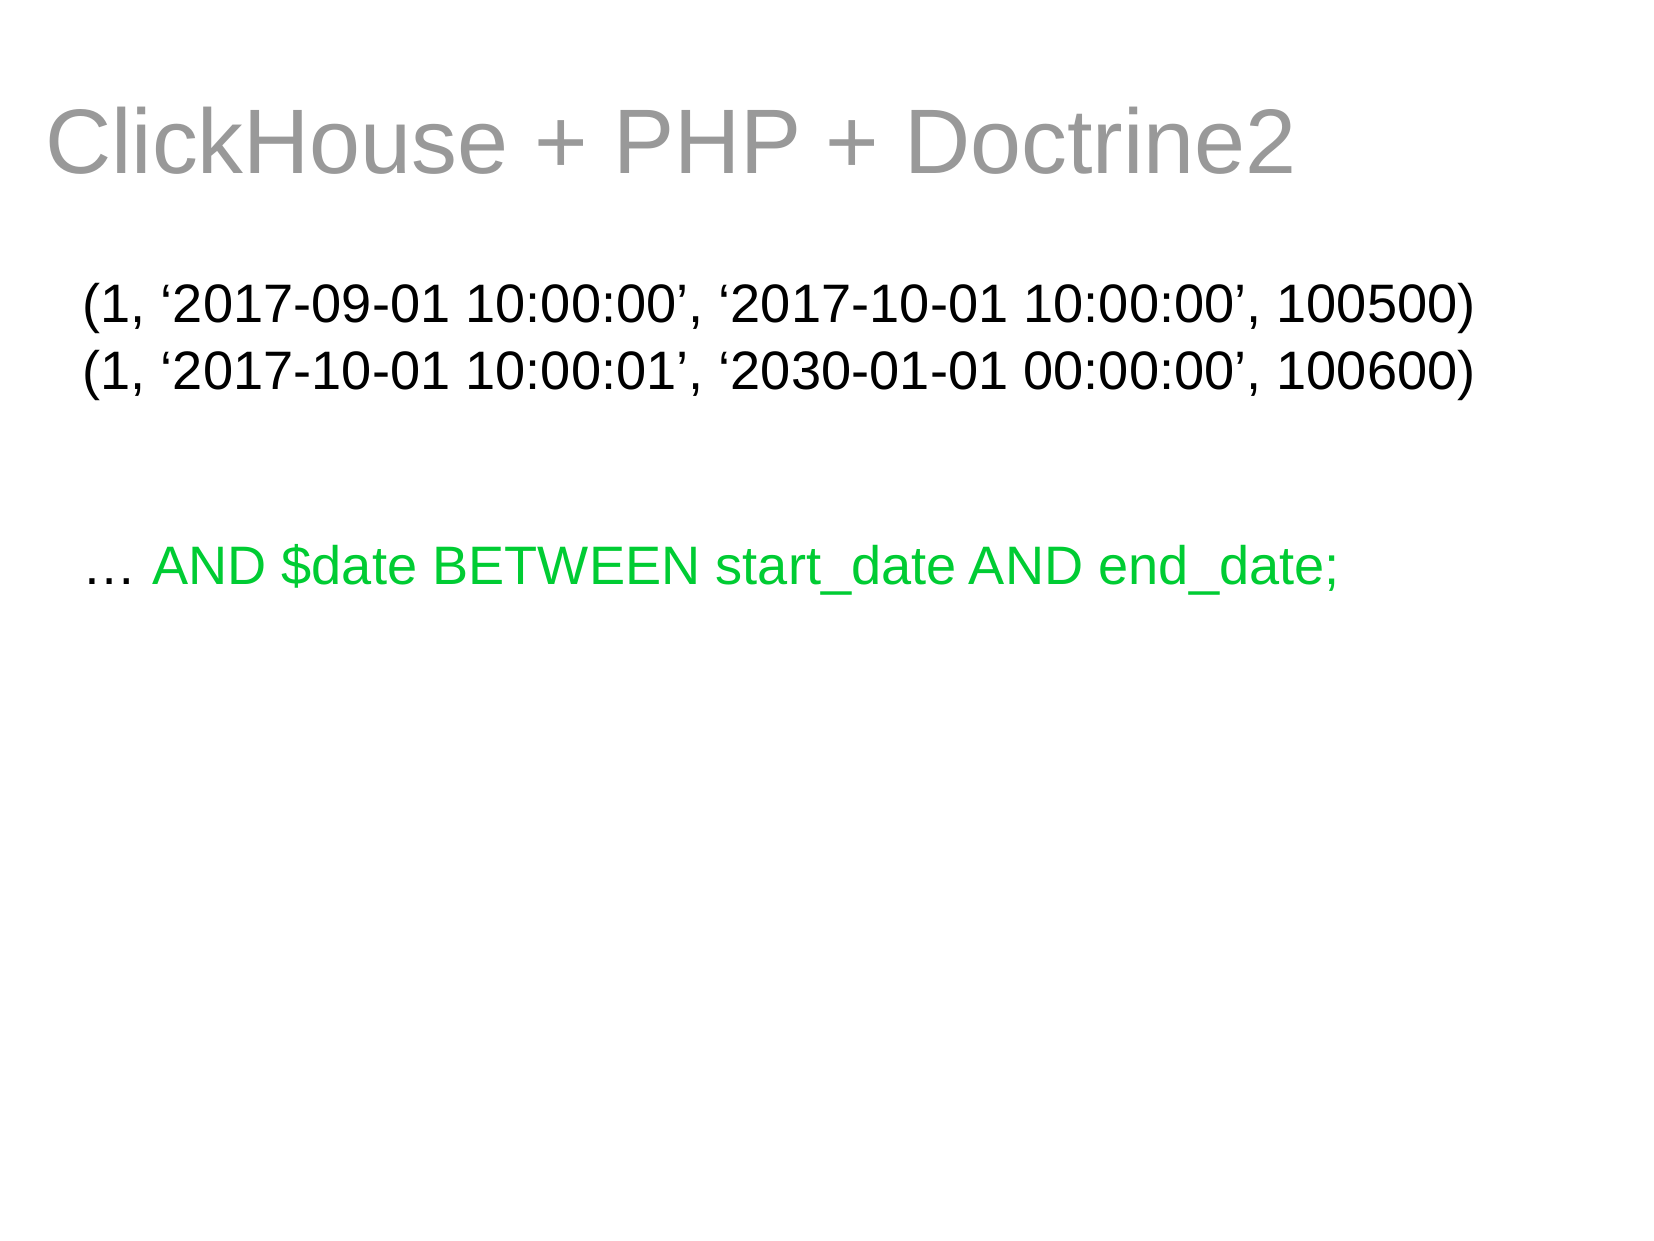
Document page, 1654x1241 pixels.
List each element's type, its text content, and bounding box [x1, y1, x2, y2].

text_box (1, ‘2017-09-01 10:00:00’, ‘2017-10-01 10:00:00’, 100500) (1, ‘2017-10-01 10:00:01’, ‘2030-01-01 00:00:00’, 100600) … AND $date BETWEEN start_date AND end_date; [82, 255, 1571, 975]
text_box ClickHouse + PHP + Doctrine2 [45, 32, 1534, 240]
